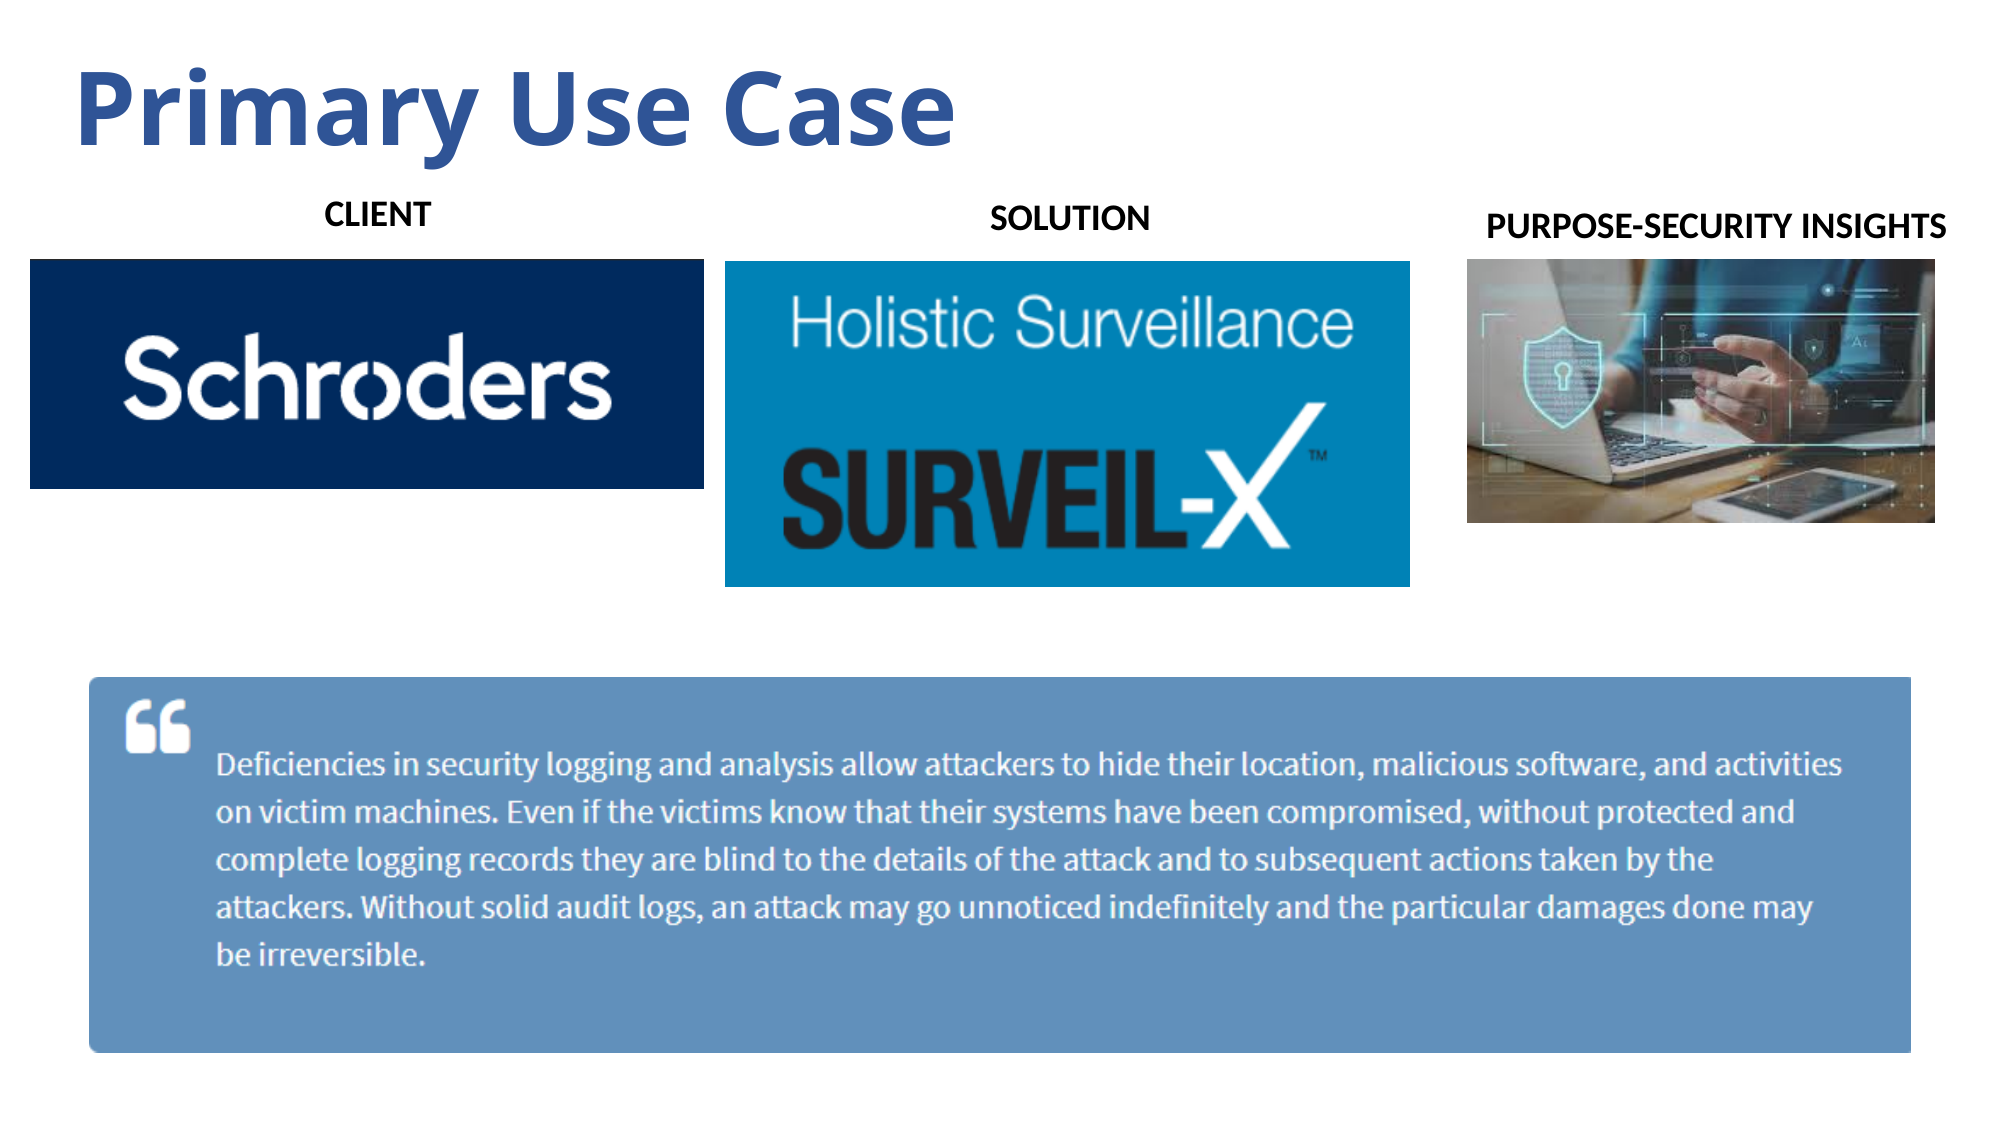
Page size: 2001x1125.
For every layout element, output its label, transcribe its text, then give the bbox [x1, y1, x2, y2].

picture [89, 677, 1911, 1053]
text_box SOLUTION [975, 185, 1246, 246]
text_box CLIENT [309, 181, 619, 242]
picture [1467, 259, 1935, 523]
text_box PURPOSE-SECURITY INSIGHTS [1471, 193, 2000, 254]
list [725, 261, 1410, 587]
title Primary Use Case [30, 14, 1684, 211]
picture [30, 259, 704, 489]
